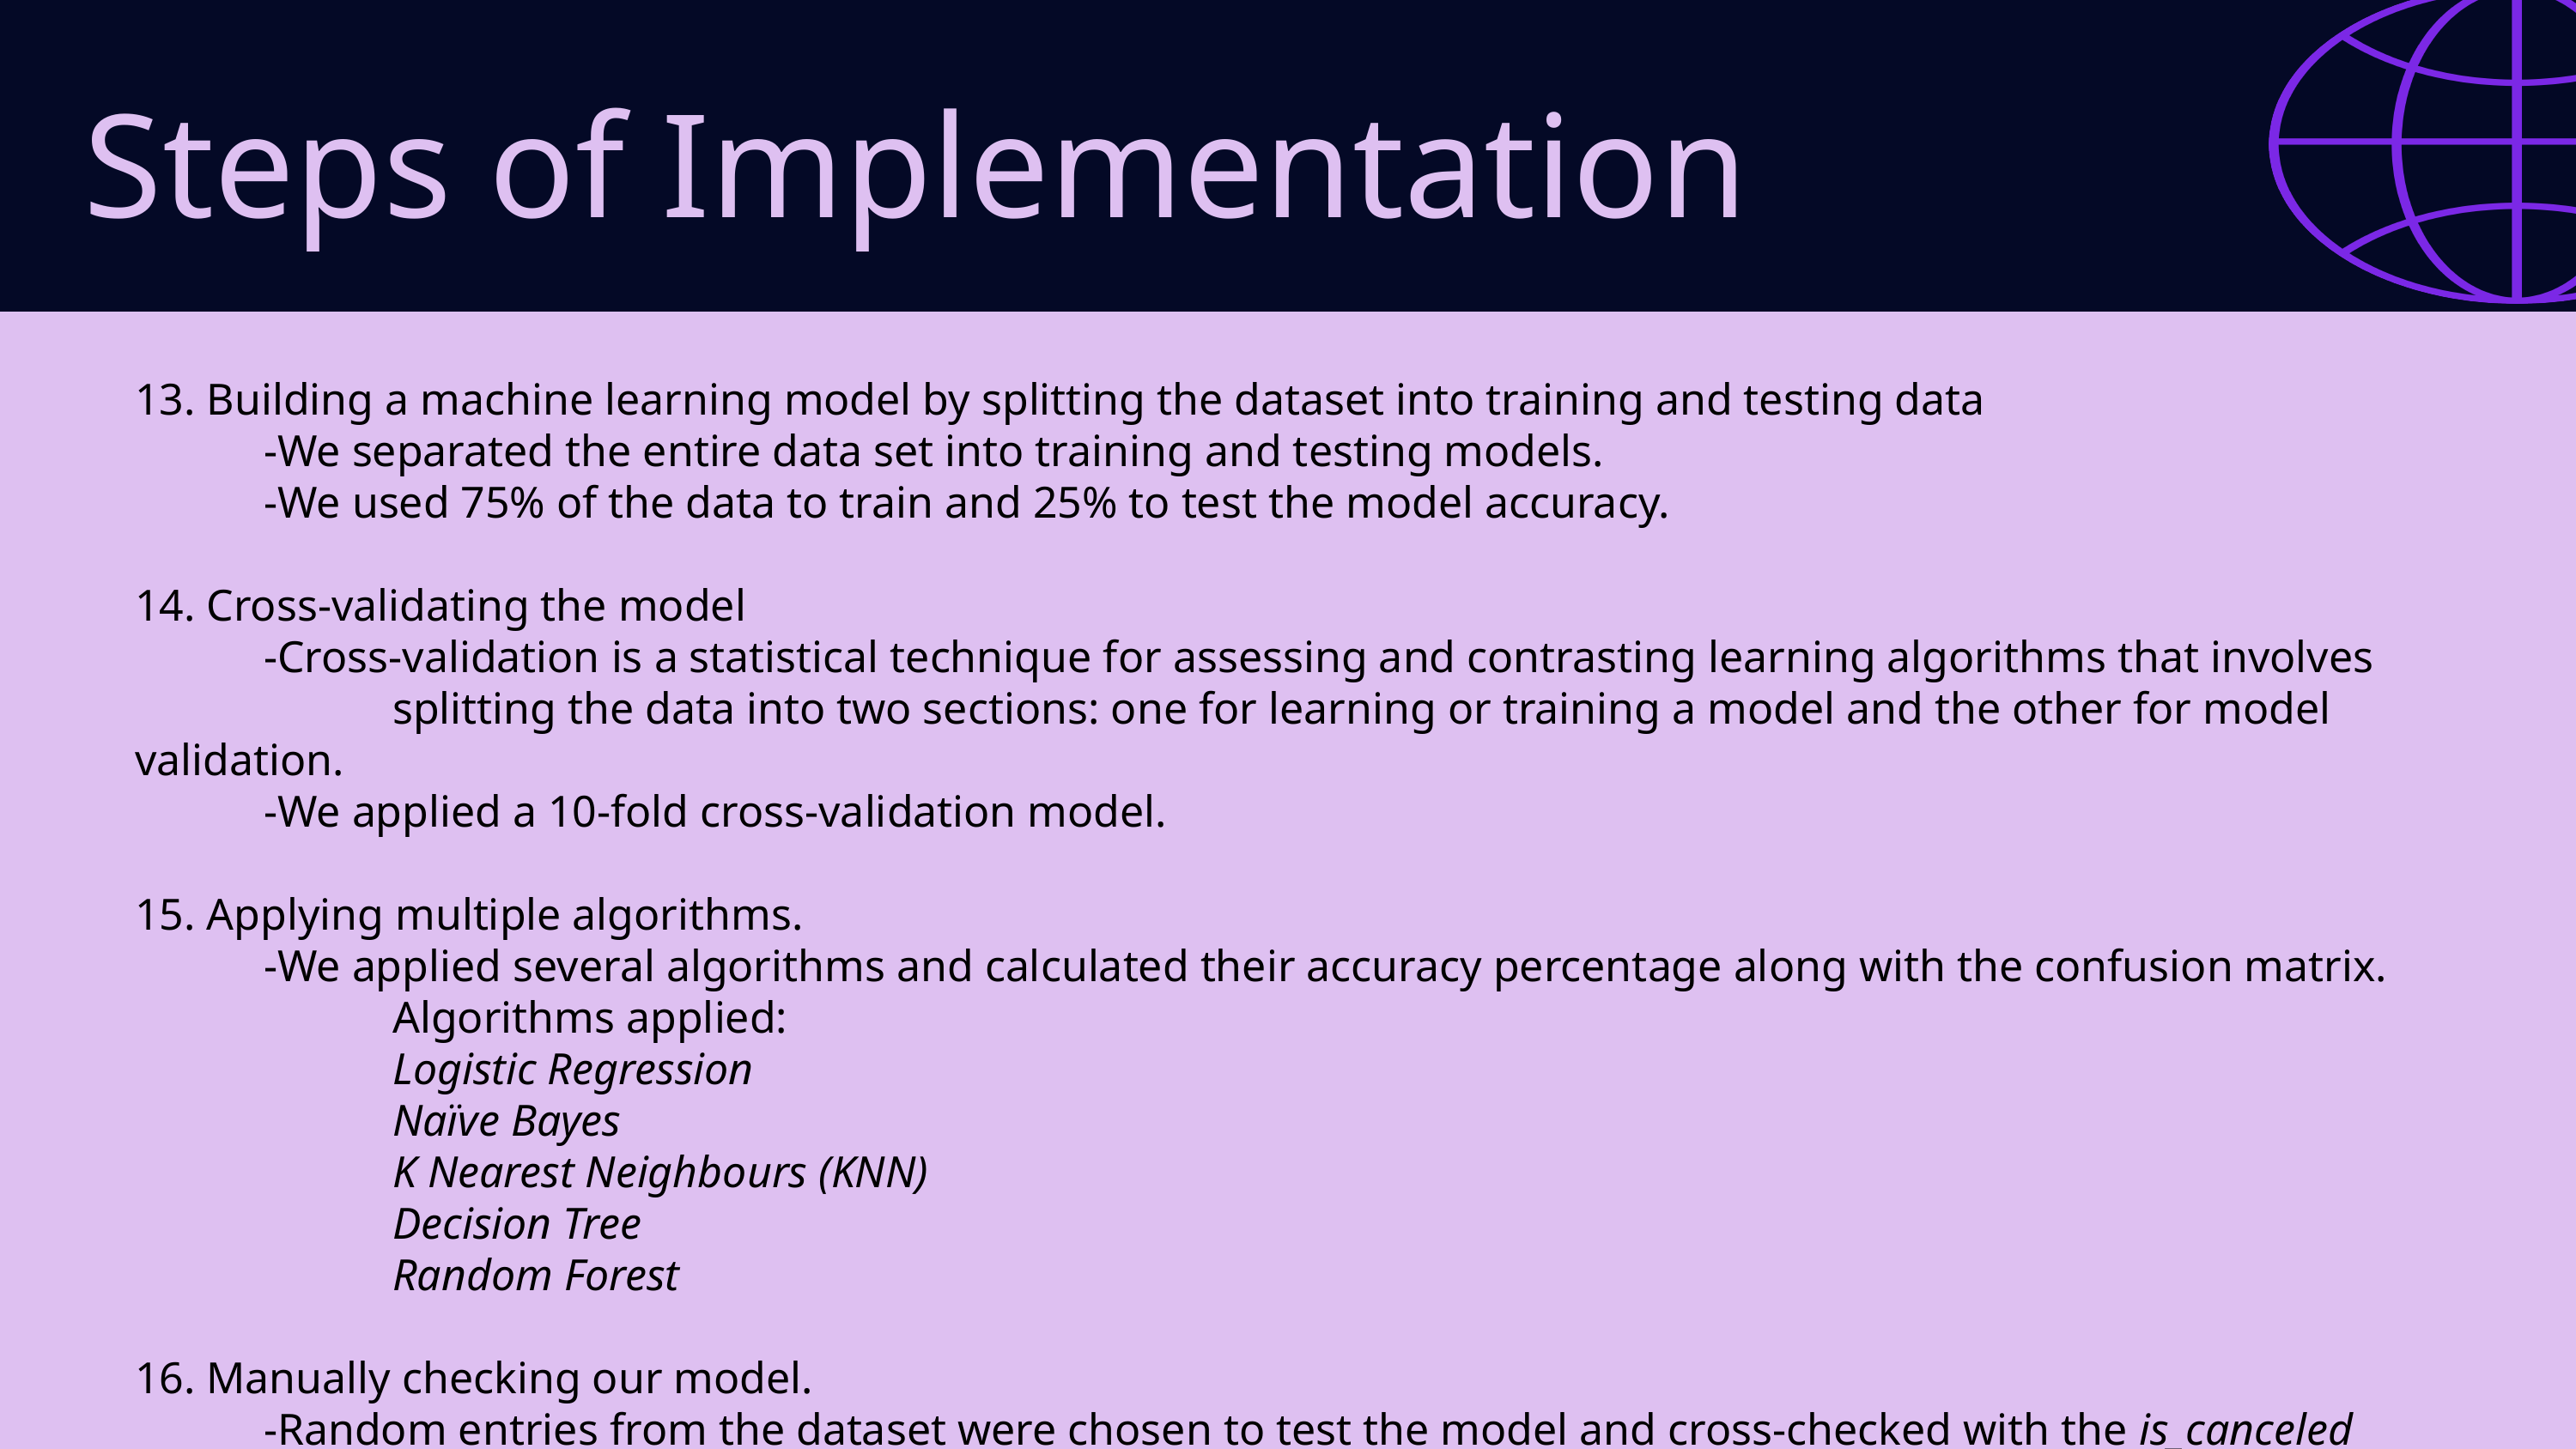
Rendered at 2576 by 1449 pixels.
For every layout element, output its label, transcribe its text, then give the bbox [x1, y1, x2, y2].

picture [2268, 0, 2576, 304]
text_box 13. Building a machine learning model by splitting the dataset into training and testing data -We separated the entire data set into training and testing models. -We used 75% of the data to train and 25% to test the model accuracy. 14. Cross-validating the model -Cross-validation is a statistical technique for assessing and contrasting learning algorithms that involves splitting the data into two sections: one for learning or training a model and the other for model validation. -We applied a 10-fold cross-validation model. 15. Applying multiple algorithms. -We applied several algorithms and calculated their accuracy percentage along with the confusion matrix. Algorithms applied: Logistic Regression Naïve Bayes K Nearest Neighbours (KNN) Decision Tree Random Forest 16. Manually checking our model. -Random entries from the dataset were chosen to test the model and cross-checked with the is_canceled feature. [122, 365, 2454, 1449]
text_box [0, 0, 2576, 312]
